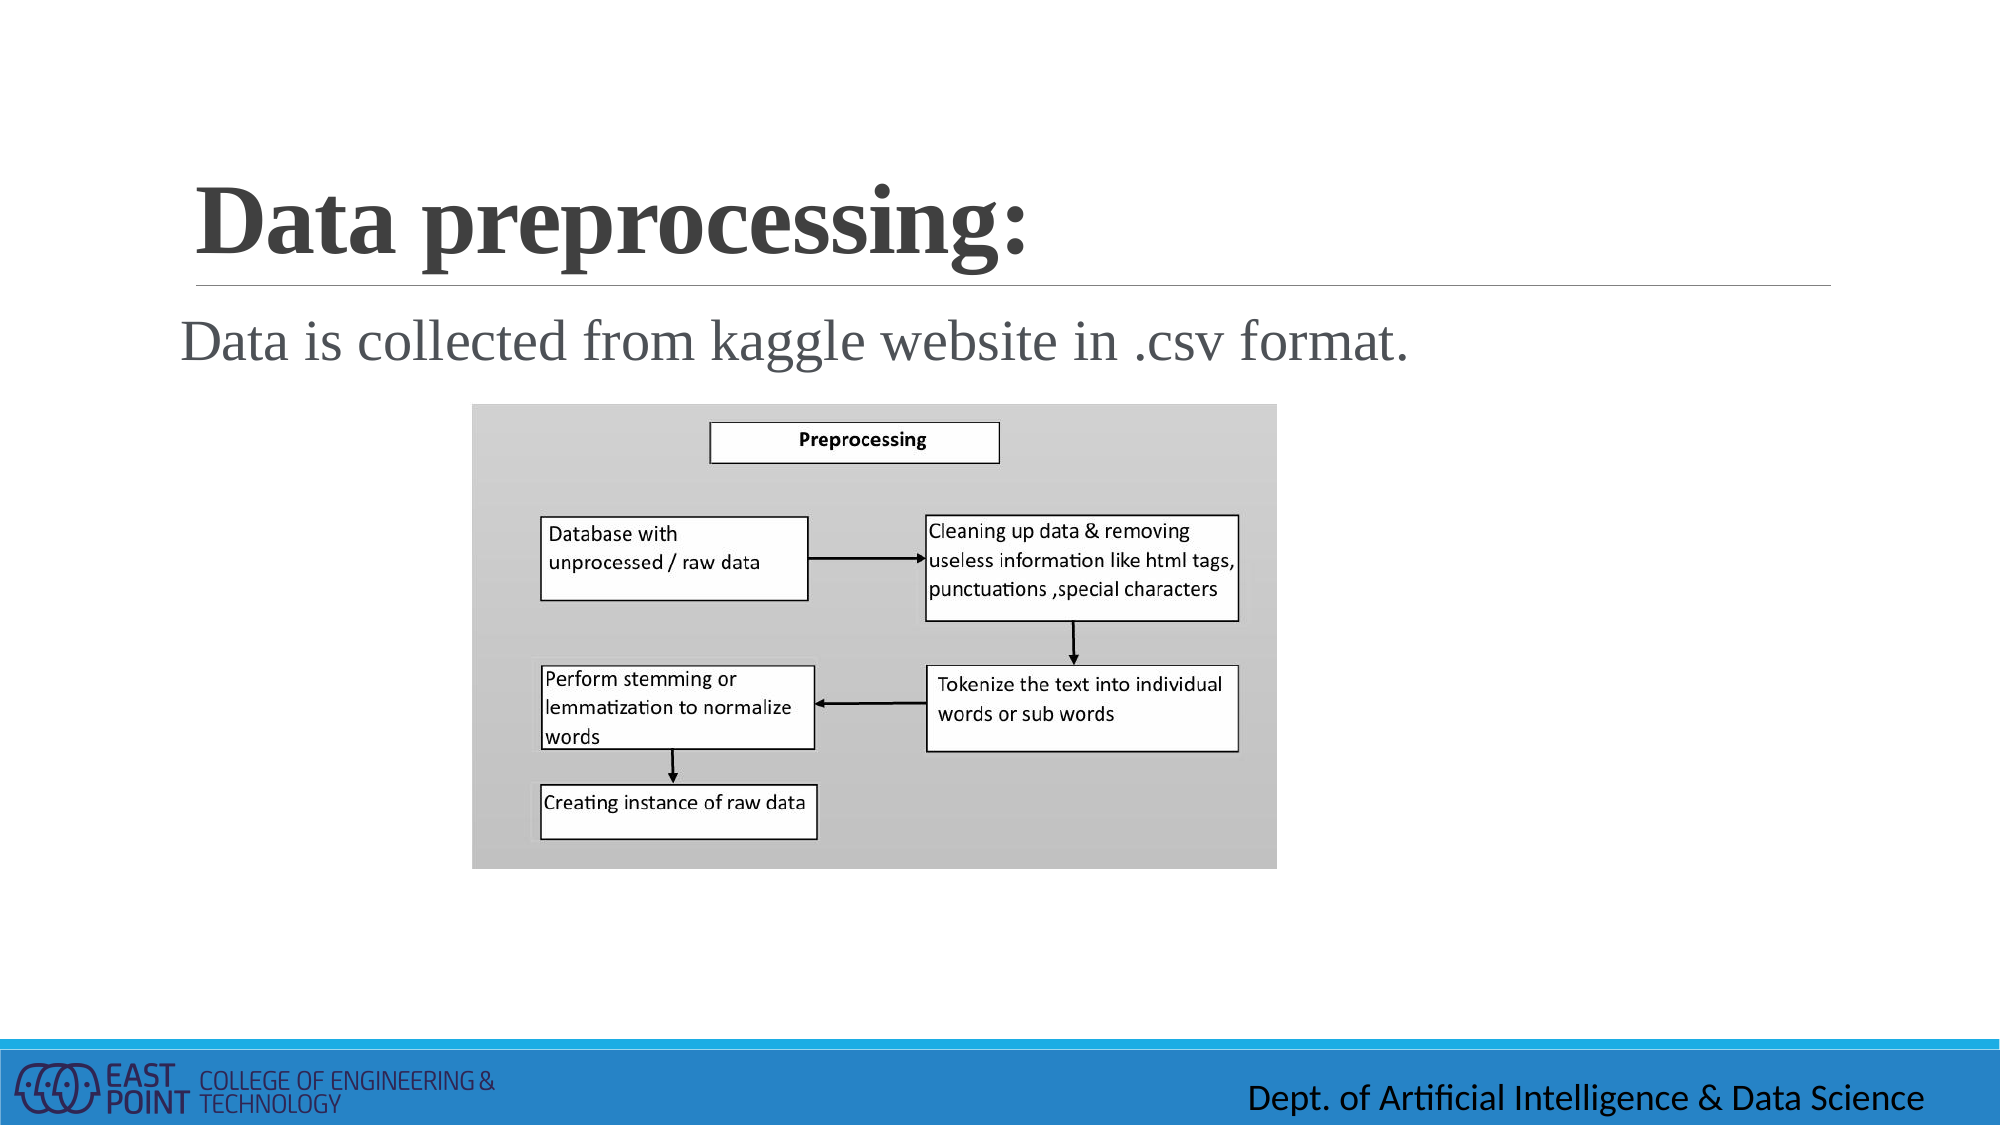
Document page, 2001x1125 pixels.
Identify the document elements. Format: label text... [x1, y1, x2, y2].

title Data preprocessing: [180, 43, 1830, 282]
picture [14, 1063, 496, 1115]
text_box Dept. of Artificial Intelligence & Data Science [1233, 1065, 1972, 1125]
list Data is collected from kaggle website in .csv format. [180, 302, 1830, 963]
picture [469, 402, 1277, 870]
